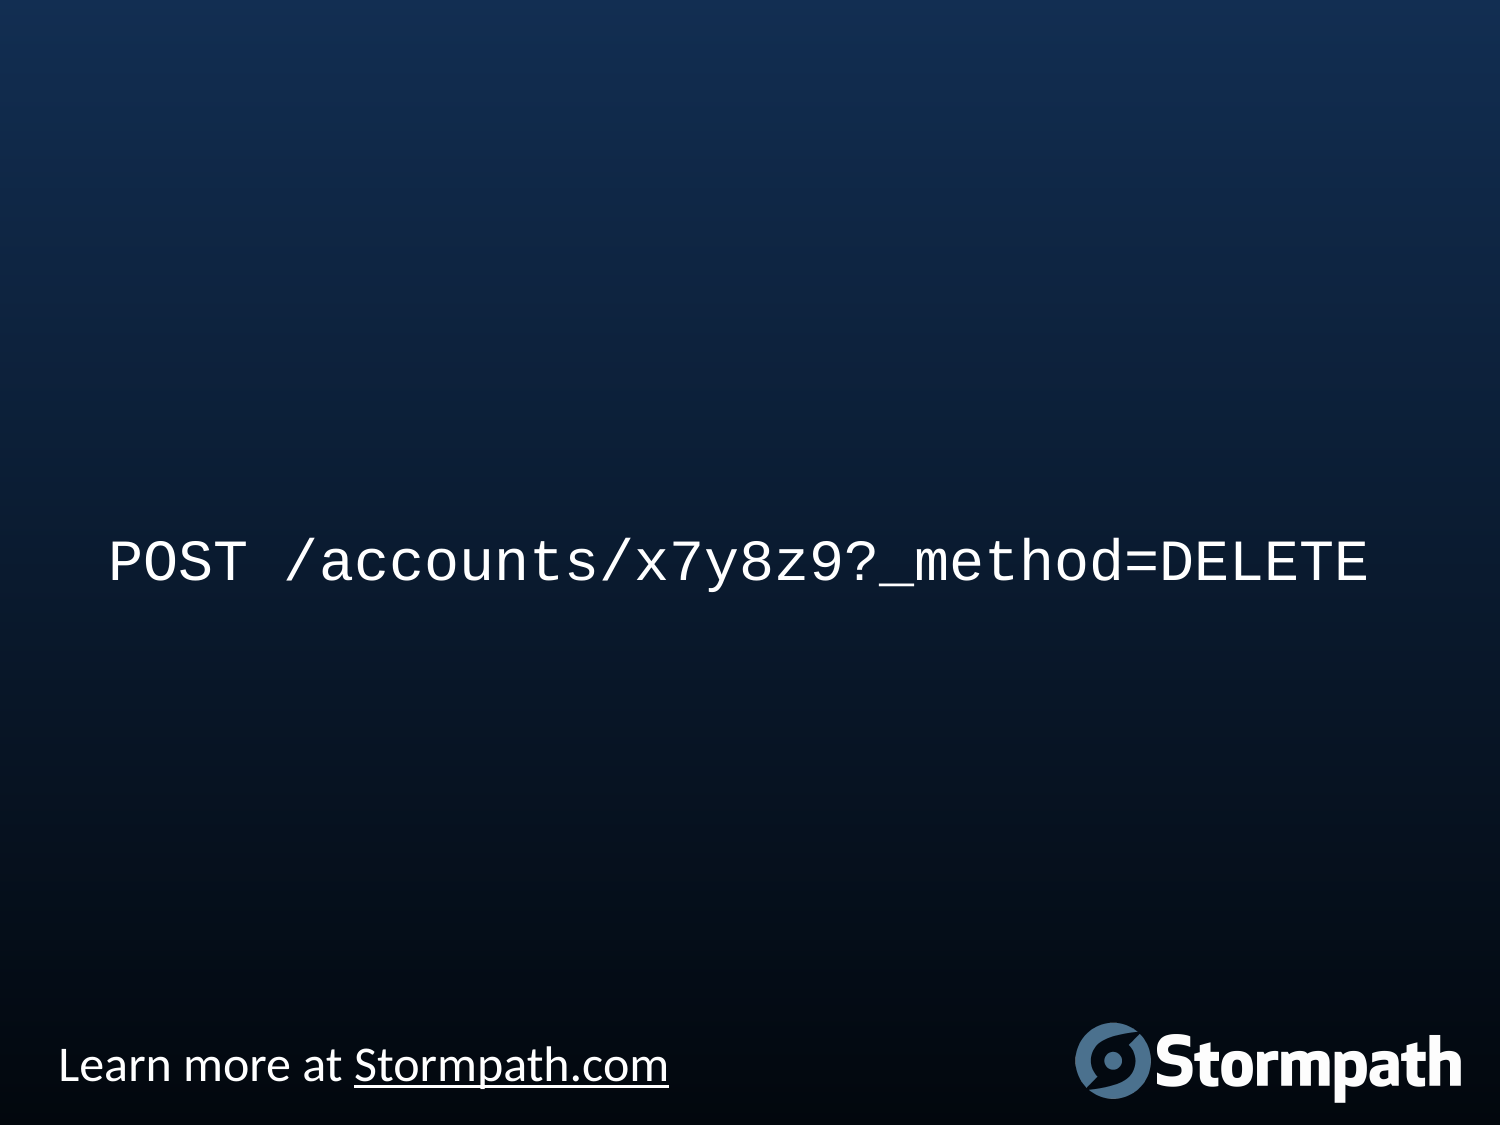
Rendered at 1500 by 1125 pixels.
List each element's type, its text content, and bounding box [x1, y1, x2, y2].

text_box Learn more at Stormpath.com [43, 1024, 685, 1100]
title POST /accounts/x7y8z9?_method=DELETE [63, 468, 1414, 647]
picture [1074, 1022, 1500, 1105]
